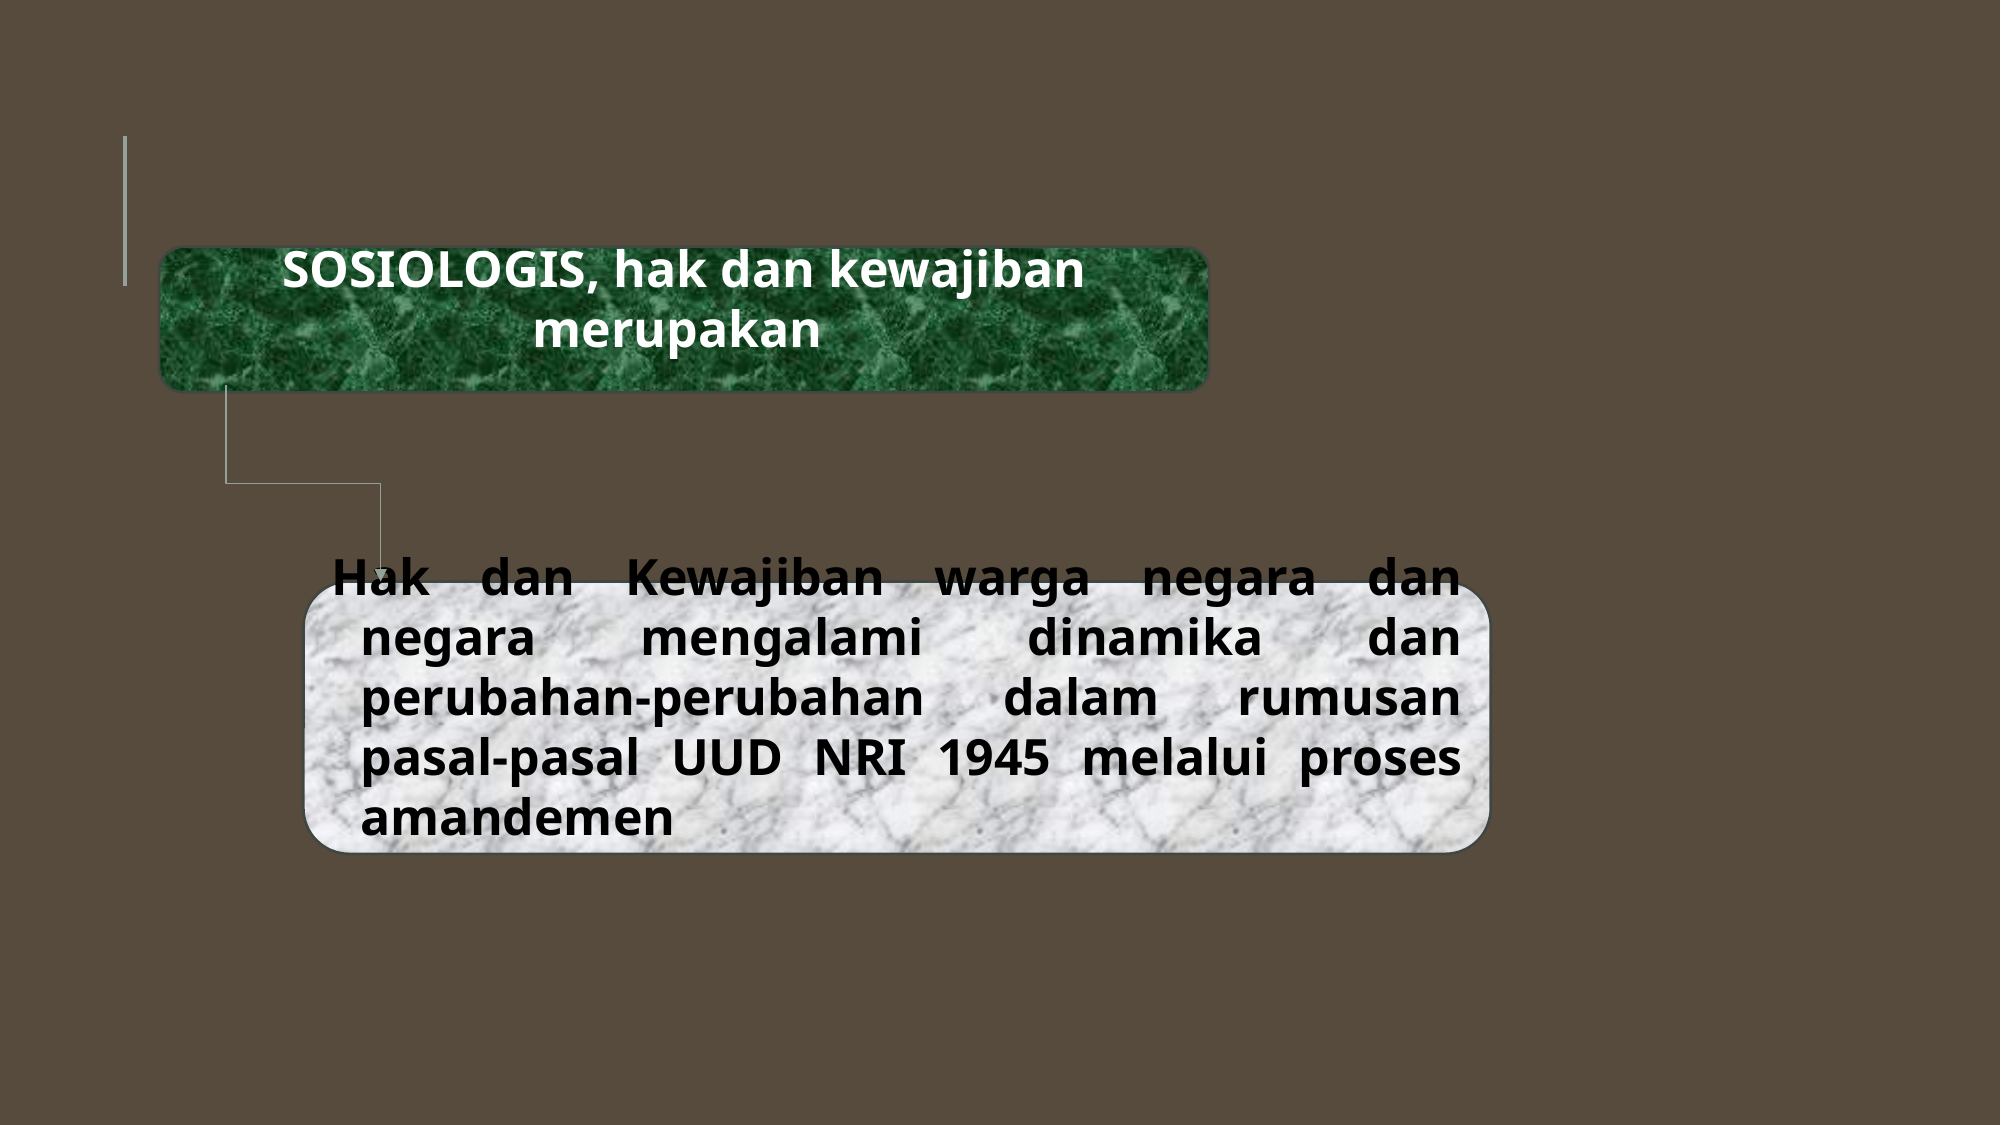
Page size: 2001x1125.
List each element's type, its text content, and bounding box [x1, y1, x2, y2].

text_box SOSIOLOGIS, hak dan kewajiban merupakan [157, 245, 1211, 394]
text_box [205, 405, 402, 561]
text_box Hak dan Kewajiban warga negara dan negara mengalami dinamika dan perubahan-perubahan dalam rumusan pasal-pasal UUD NRI 1945 melalui proses amandemen [302, 580, 1493, 856]
